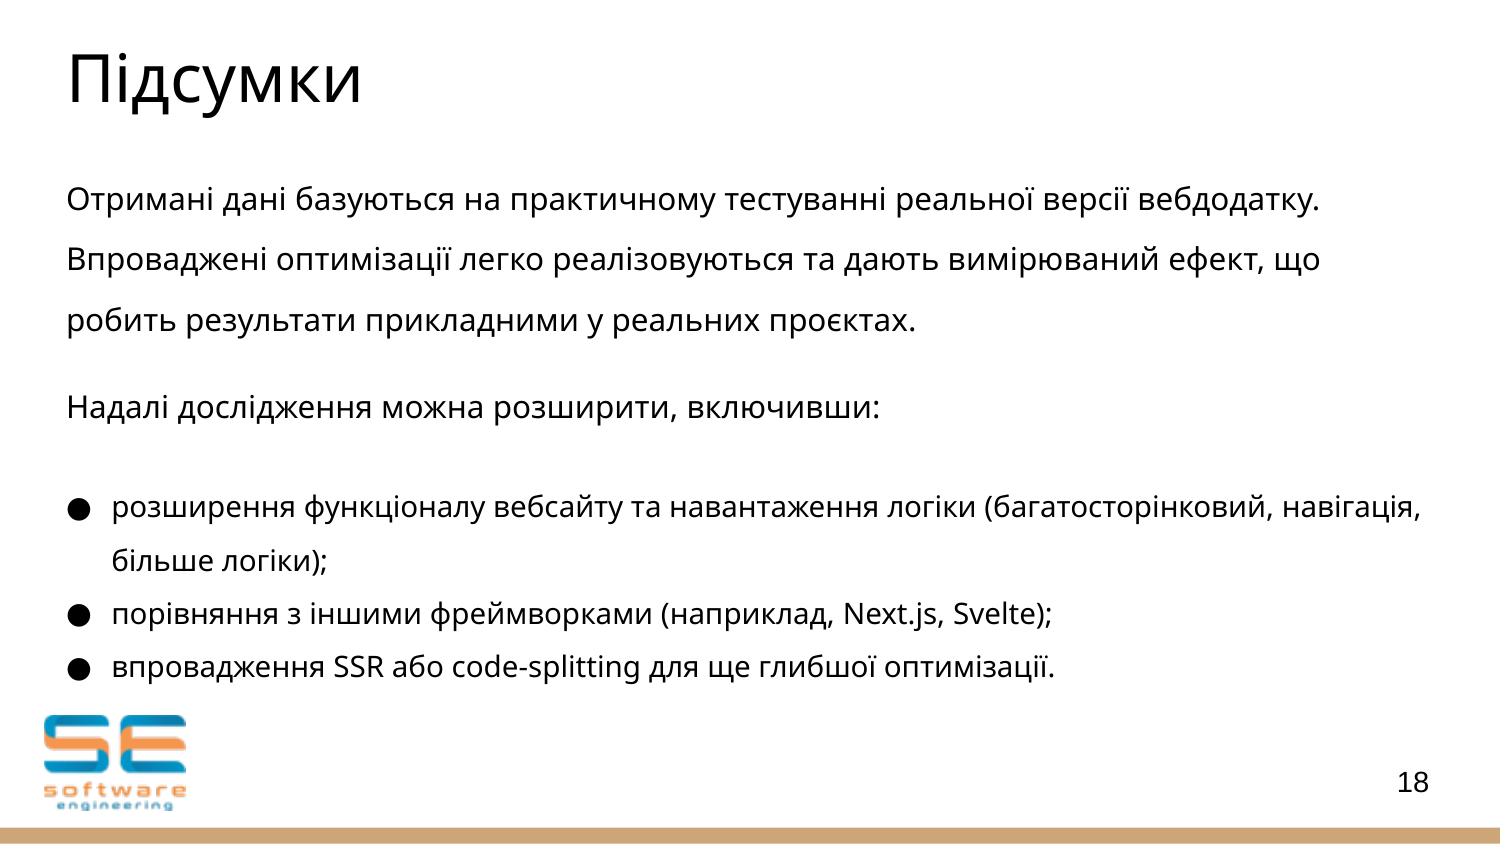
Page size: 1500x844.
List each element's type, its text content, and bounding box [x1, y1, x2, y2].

title Підсумки [51, 0, 1449, 103]
text_box 18 [1382, 755, 1500, 806]
picture [43, 714, 186, 811]
list Отримані дані базуються на практичному тестуванні реальної версії вебдодатку. Впроваджені оптимізації легко реалізовуються та дають вимірюваний ефект, що робить результати прикладними у реальних проєктах. Надалі дослідження можна розширити, включивши: розширення функціоналу вебсайту та навантаження логіки (багатосторінковий, навігація, більше логіки); порівняння з іншими фреймворками (наприклад, Next.js, Svelte); впровадження SSR або code-splitting для ще глибшої оптимізації. [51, 103, 1449, 702]
